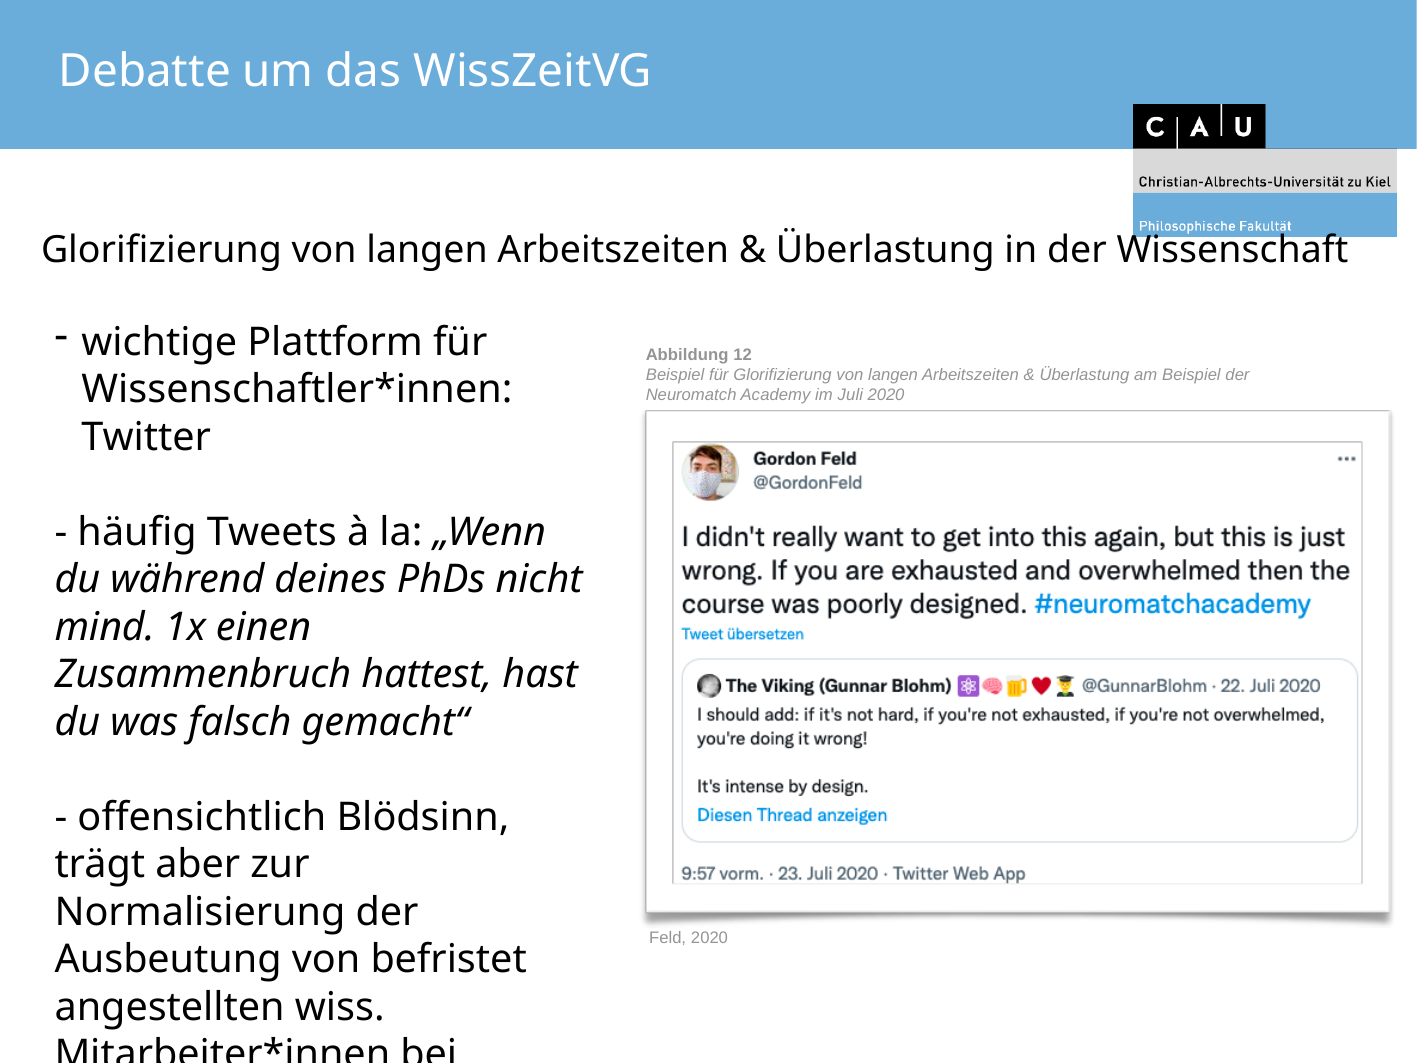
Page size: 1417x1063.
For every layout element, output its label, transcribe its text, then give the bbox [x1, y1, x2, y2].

text_box Glorifizierung von langen Arbeitszeiten & Überlastung in der Wissenschaft [33, 217, 1386, 278]
title Debatte um das WissZeitVG [0, 0, 1180, 136]
text_box Feld, 2020 [641, 928, 738, 955]
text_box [638, 407, 1400, 928]
text_box wichtige Plattform für Wissenschaftler*innen: Twitter - häufig Tweets à la: „Wenn du während deines PhDs nicht mind. 1x einen Zusammenbruch hattest, hast du was falsch gemacht“ - offensichtlich Blödsinn, trägt aber zur Normalisierung der Ausbeutung von befristet angestellten wiss. Mitarbeiter*innen bei [47, 308, 603, 1063]
text_box Abbildung 12 Beispiel für Glorifizierung von langen Arbeitszeiten & Überlastung am Beispiel der Neuromatch Academy im Juli 2020 [638, 336, 1348, 407]
picture [1133, 104, 1397, 237]
